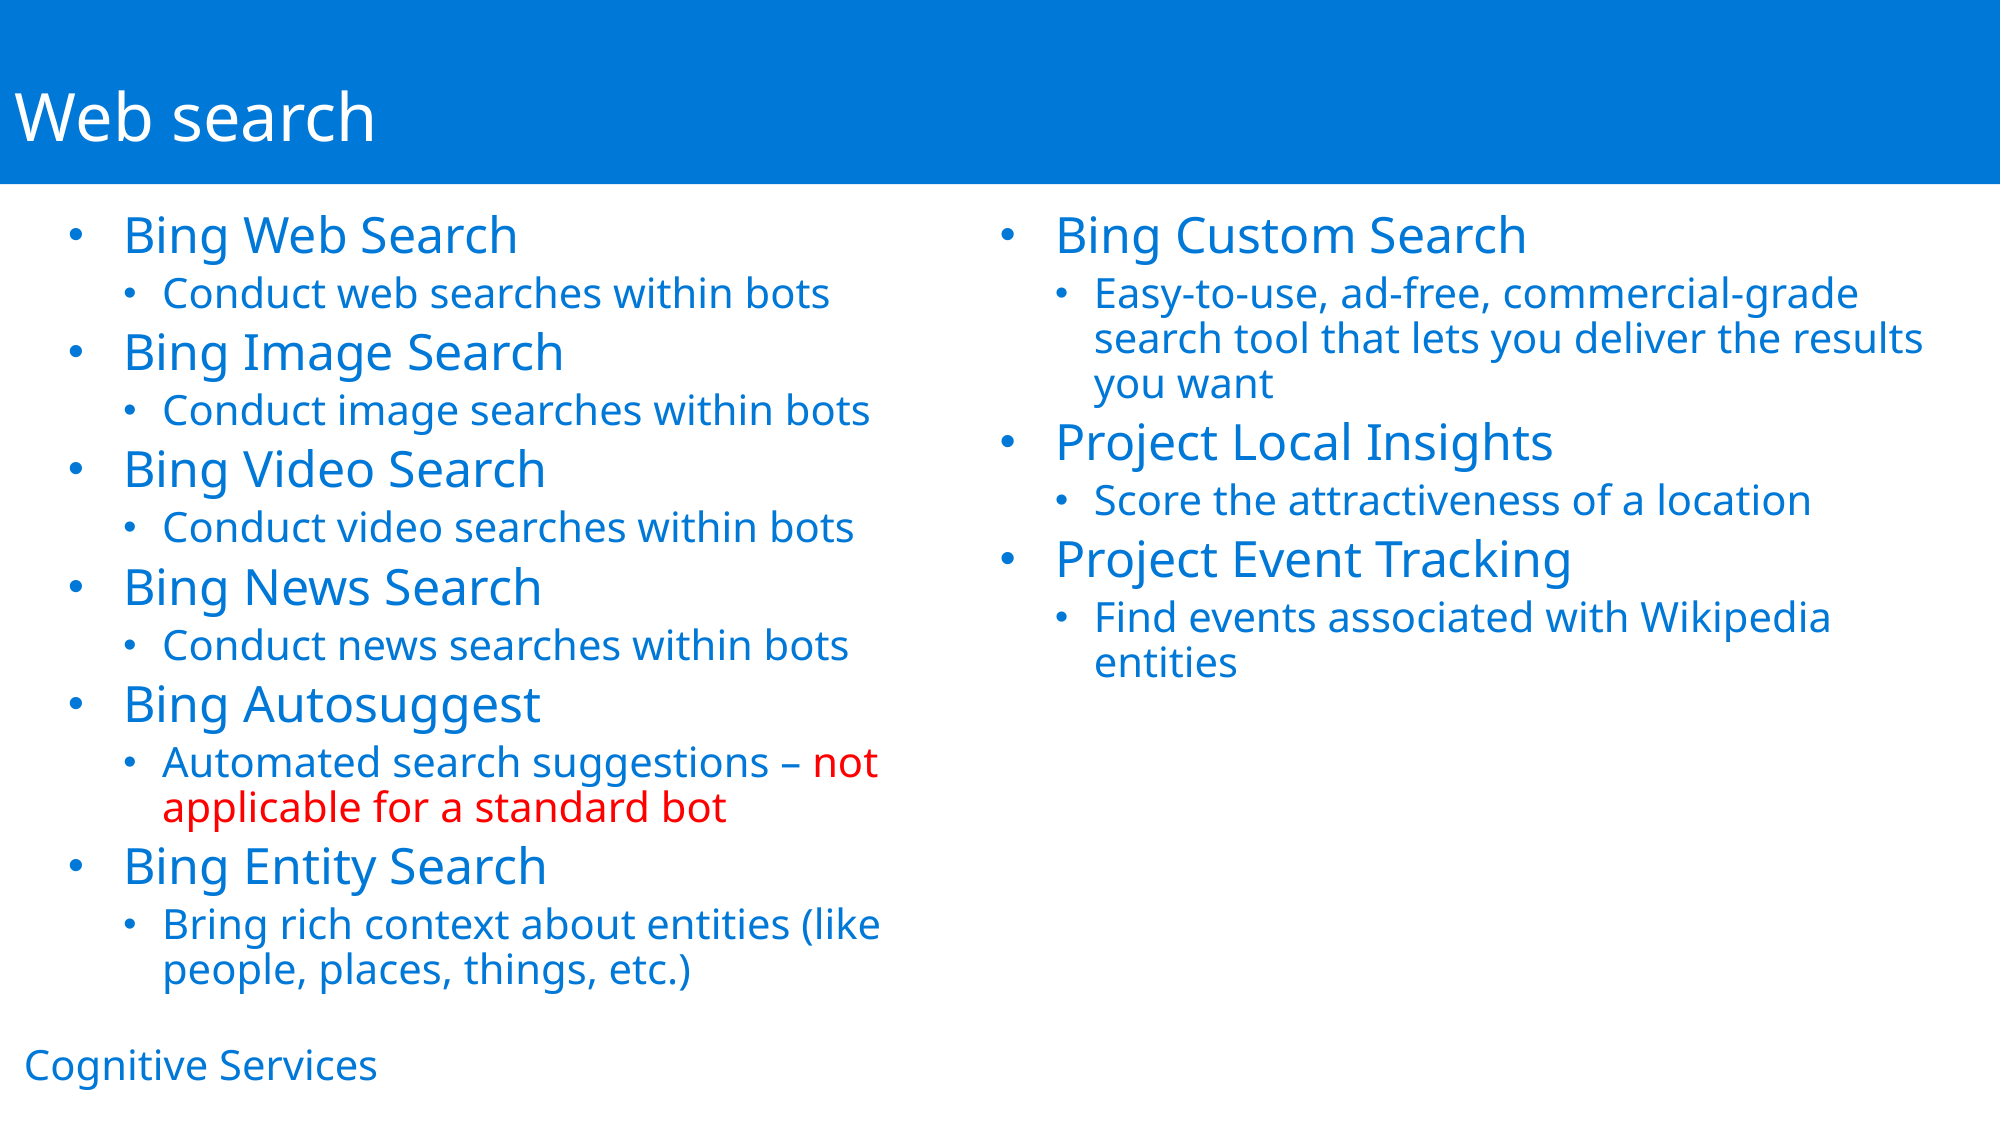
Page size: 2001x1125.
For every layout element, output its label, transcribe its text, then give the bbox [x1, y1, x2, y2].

text_box Web search [0, 0, 2000, 185]
list Bing Web Search Conduct web searches within bots Bing Image Search Conduct image searches within bots Bing Video Search Conduct video searches within bots Bing News Search Conduct news searches within bots Bing Autosuggest Automated search suggestions – not applicable for a standard bot Bing Entity Search Bring rich context about entities (like people, places, things, etc.) Bing Custom Search Easy-to-use, ad-free, commercial-grade search tool that lets you deliver the results you want Project Local Insights Score the attractiveness of a location Project Event Tracking Find events associated with Wikipedia entities [44, 194, 1957, 1104]
text_box Cognitive Services [0, 1029, 1912, 1105]
